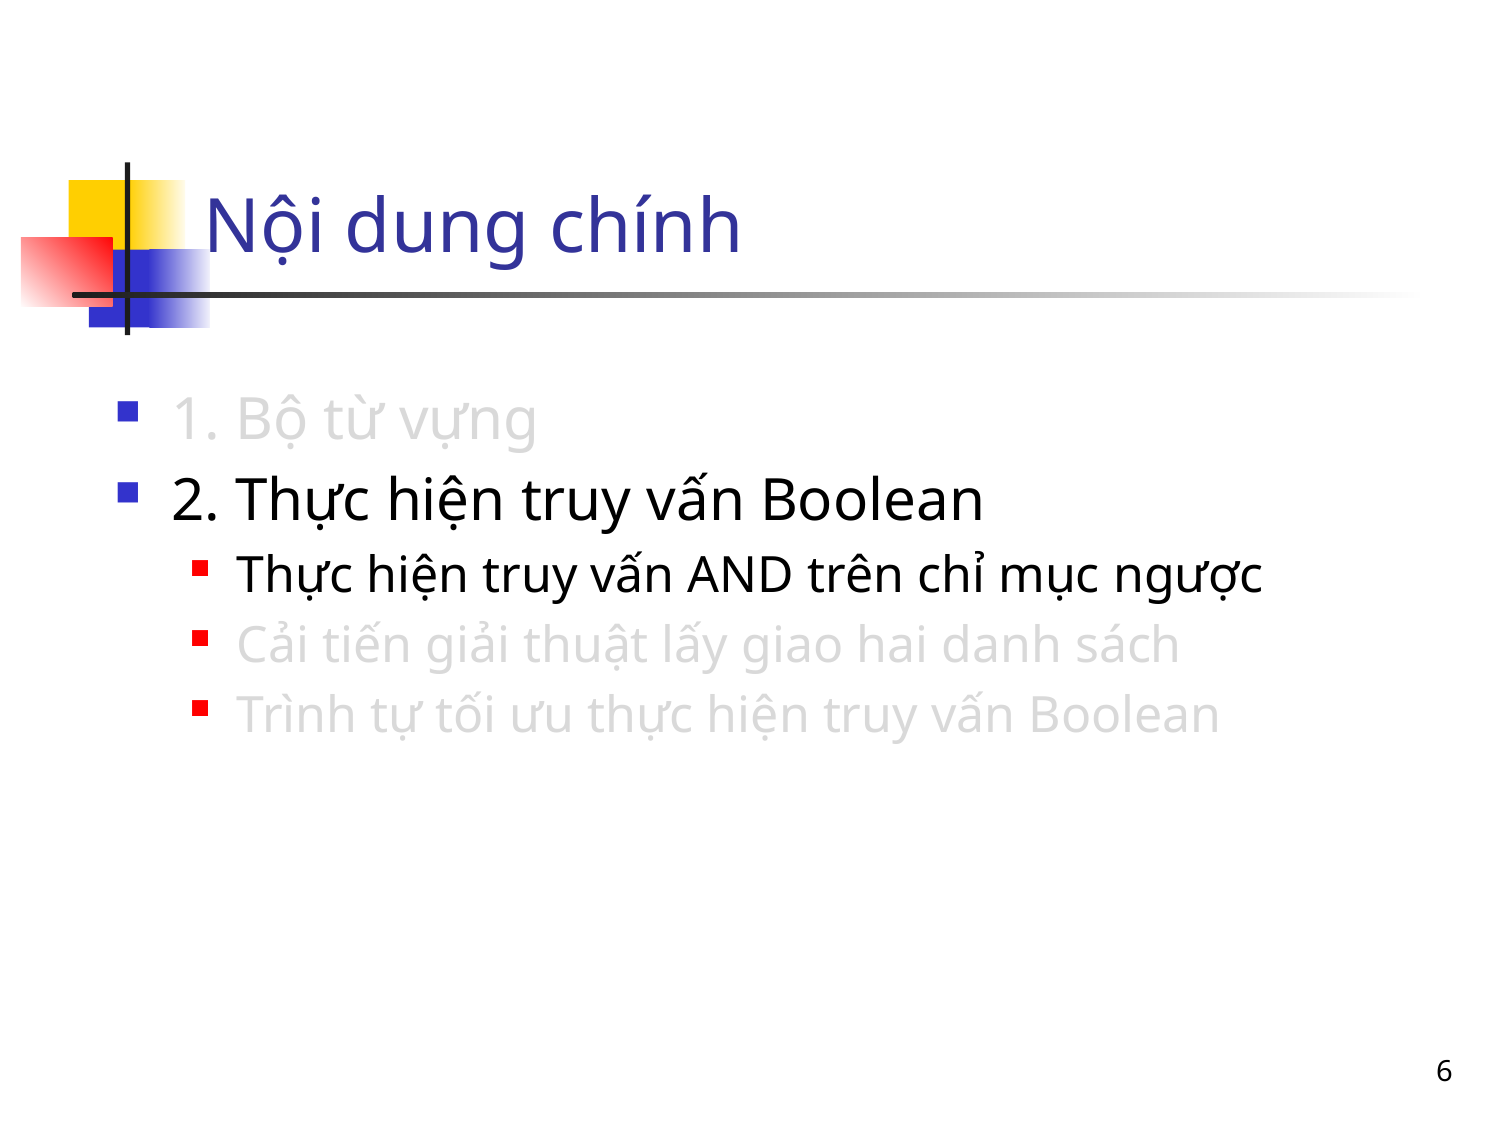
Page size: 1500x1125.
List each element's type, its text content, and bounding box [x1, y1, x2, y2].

title Nội dung chính [188, 35, 1468, 275]
text_box 1. Bộ từ vựng 2. Thực hiện truy vấn Boolean Thực hiện truy vấn AND trên chỉ mục ngược Cải tiến giải thuật lấy giao hai danh sách Trình tự tối ưu thực hiện truy vấn Boolean [100, 373, 1446, 965]
slide_number 6 [1155, 1024, 1468, 1100]
